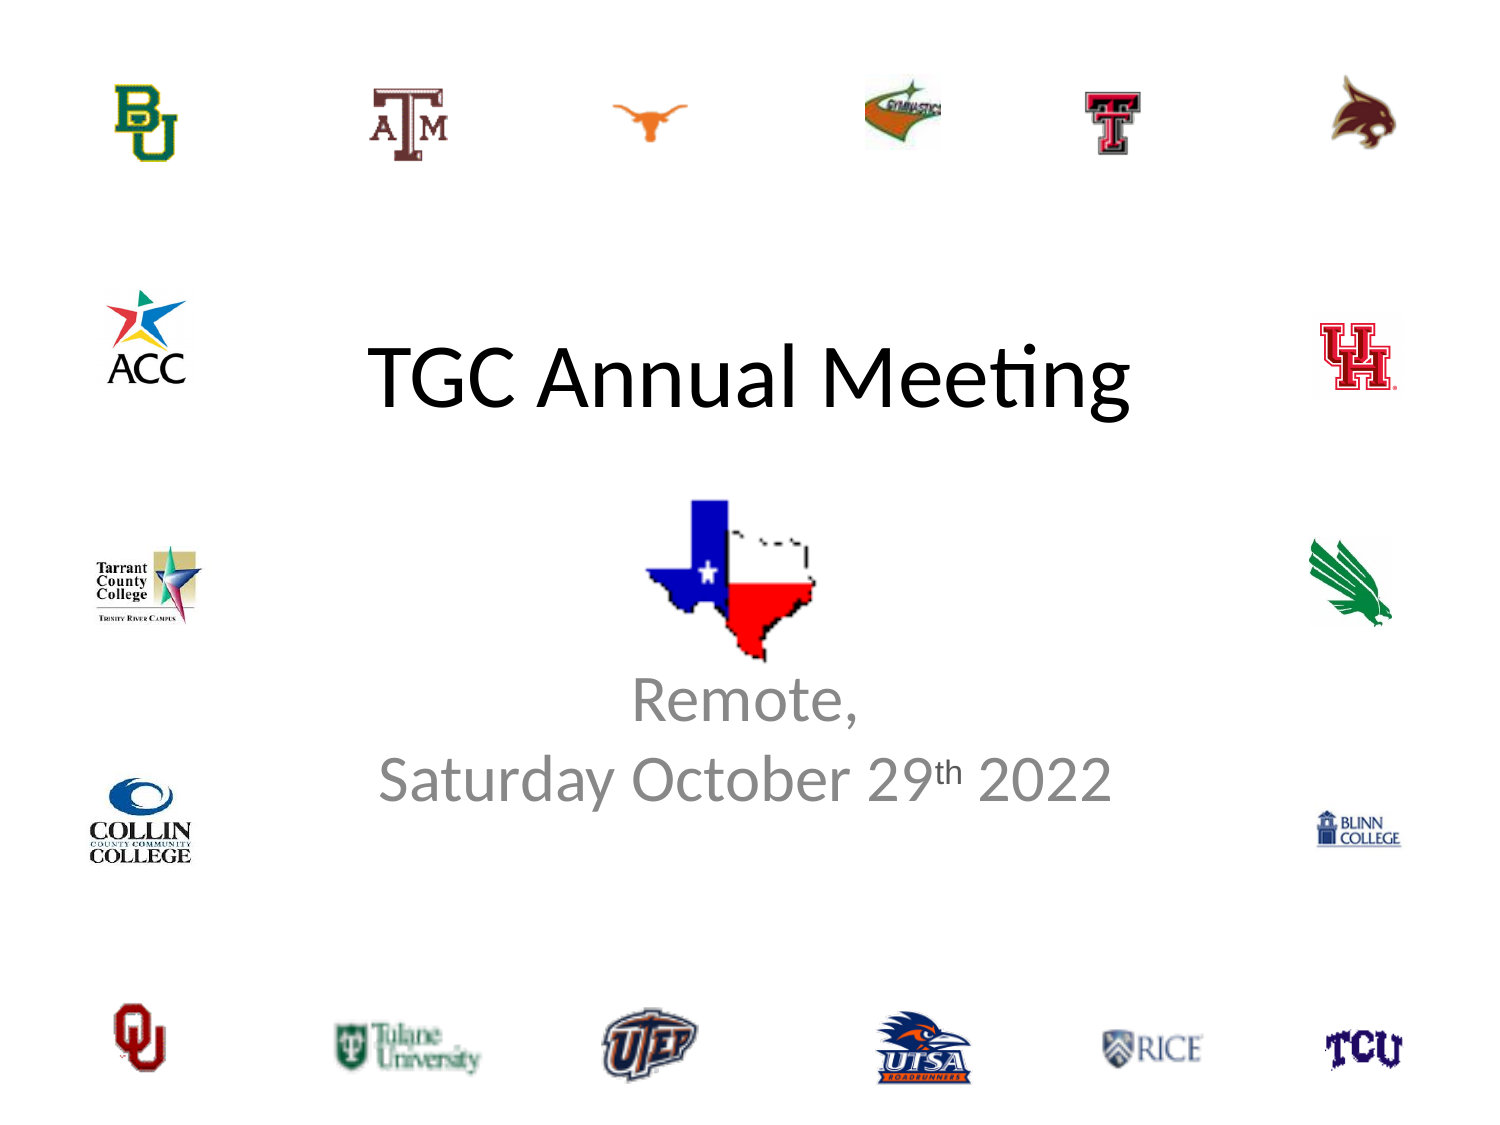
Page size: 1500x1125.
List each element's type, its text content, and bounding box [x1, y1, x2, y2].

picture [1312, 314, 1406, 399]
picture [598, 997, 703, 1091]
picture [639, 485, 829, 676]
picture [871, 1006, 977, 1088]
picture [1306, 775, 1411, 881]
subtitle Remote, Saturday October 29th 2022 [220, 647, 1271, 888]
picture [76, 771, 203, 876]
picture [1100, 1028, 1206, 1071]
title TGC Annual Meeting [112, 249, 1388, 492]
picture [95, 285, 197, 388]
picture [112, 999, 168, 1076]
picture [1309, 537, 1392, 628]
picture [1324, 1029, 1404, 1071]
picture [113, 84, 180, 162]
picture [80, 546, 212, 626]
picture [1074, 84, 1154, 164]
picture [369, 87, 449, 164]
picture [1326, 74, 1402, 151]
picture [611, 84, 690, 164]
picture [865, 74, 941, 151]
picture [331, 1018, 486, 1081]
